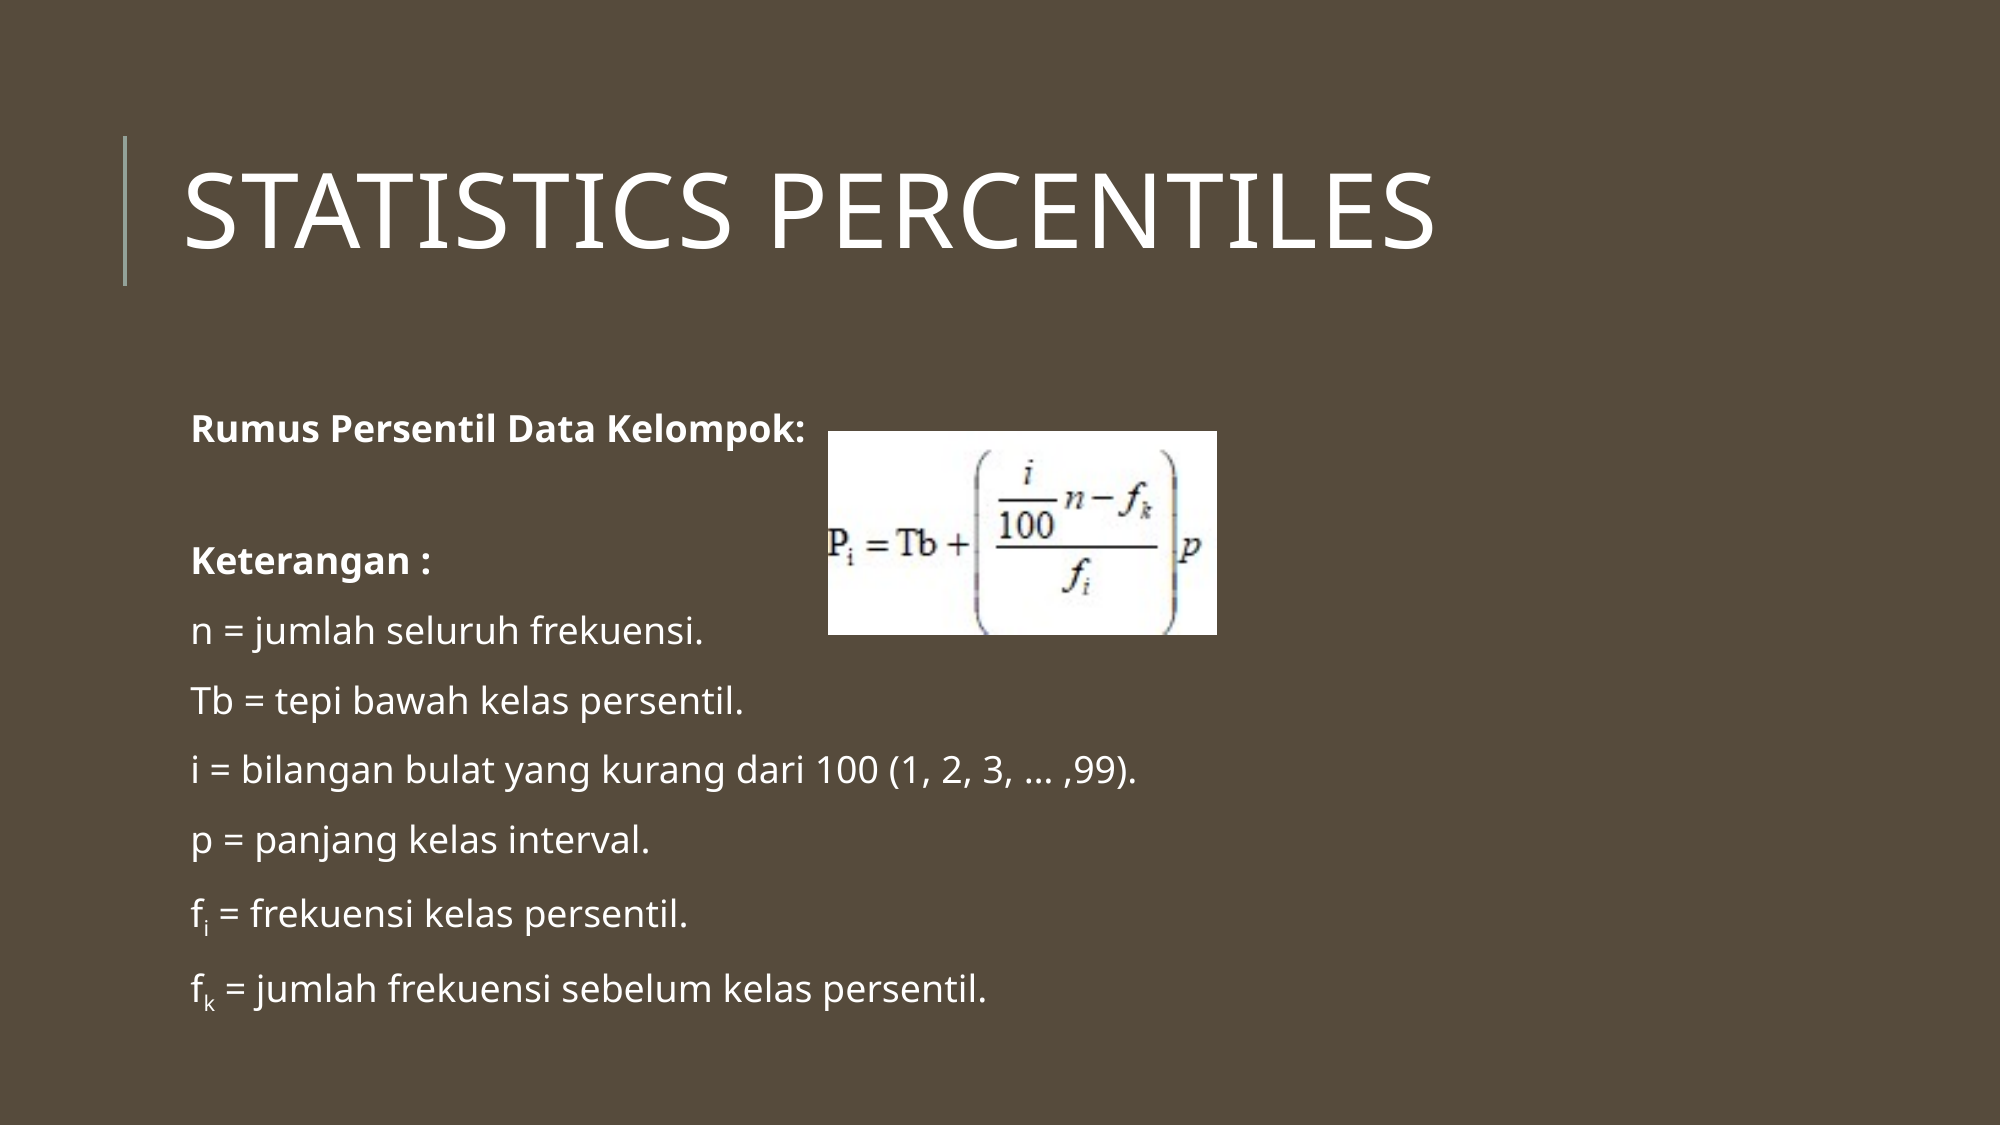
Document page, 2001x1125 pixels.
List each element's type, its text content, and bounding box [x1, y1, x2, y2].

title Statistics Percentiles [168, 96, 1763, 342]
picture [827, 431, 1217, 635]
list Rumus Persentil Data Kelompok: Keterangan : n = jumlah seluruh frekuensi. Tb = tepi bawah kelas persentil. i = bilangan bulat yang kurang dari 100 (1, 2, 3, … ,99). p = panjang kelas interval. fi = frekuensi kelas persentil. fk = jumlah frekuensi sebelum kelas persentil. [168, 375, 1763, 1035]
